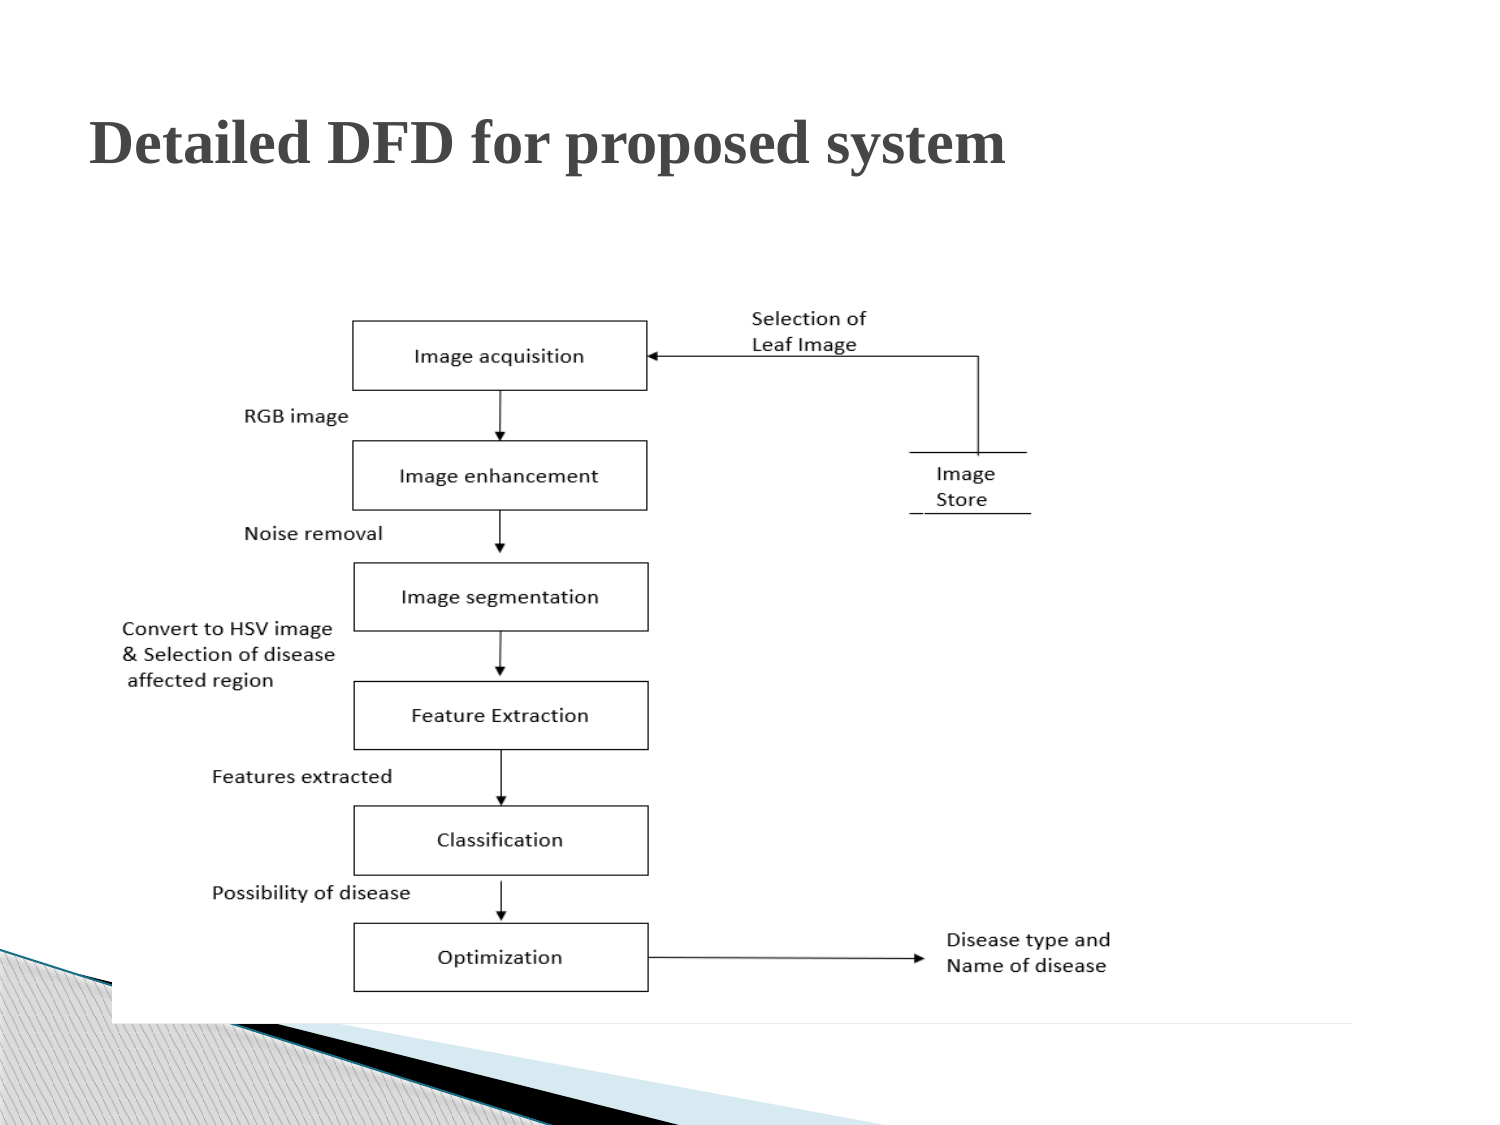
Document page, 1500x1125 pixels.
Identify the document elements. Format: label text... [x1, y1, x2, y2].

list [111, 242, 1353, 1024]
title Detailed DFD for proposed system [75, 45, 1425, 233]
